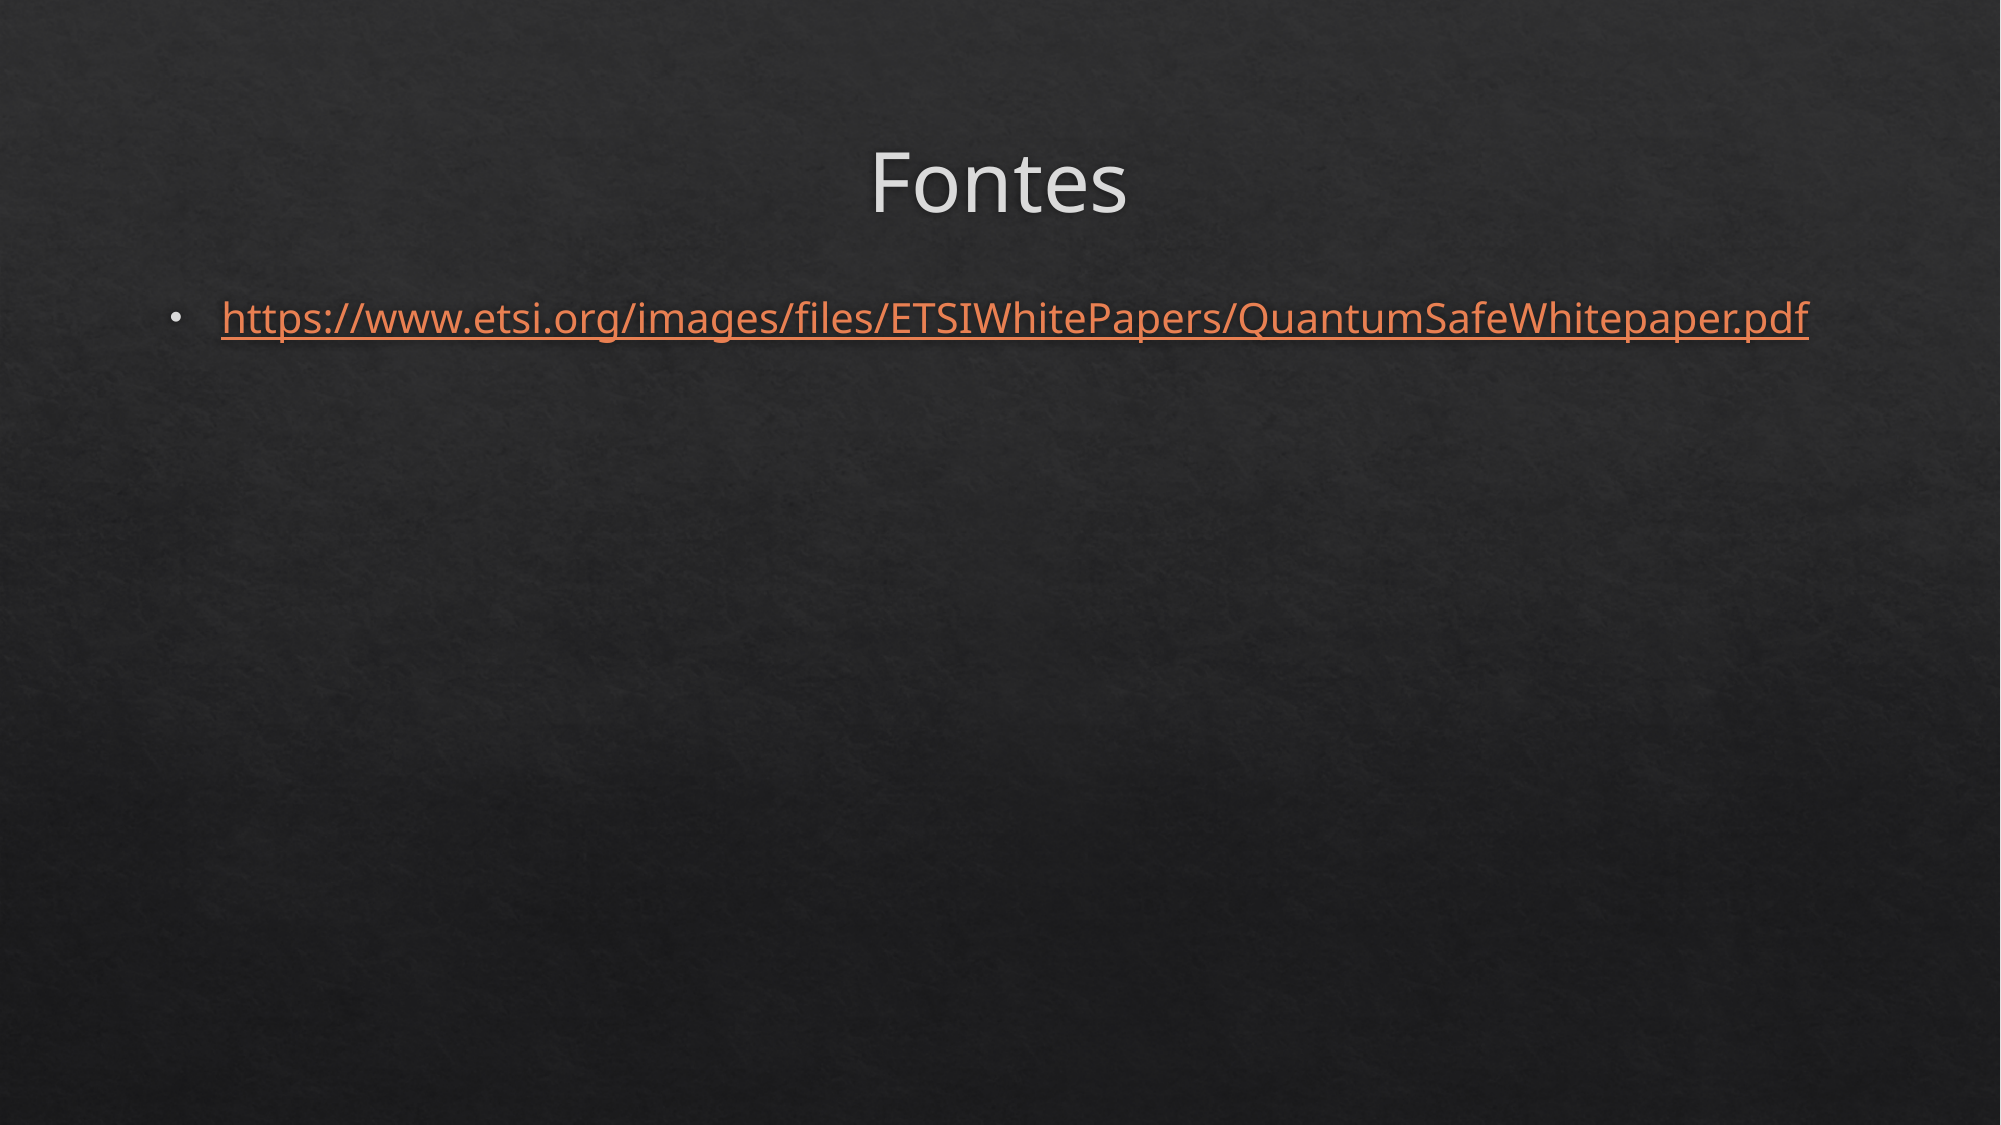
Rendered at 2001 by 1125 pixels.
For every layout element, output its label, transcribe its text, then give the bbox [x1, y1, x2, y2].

list https://www.etsi.org/images/files/ETSIWhitePapers/QuantumSafeWhitepaper.pdf [149, 284, 1849, 950]
title Fontes [149, 99, 1849, 260]
